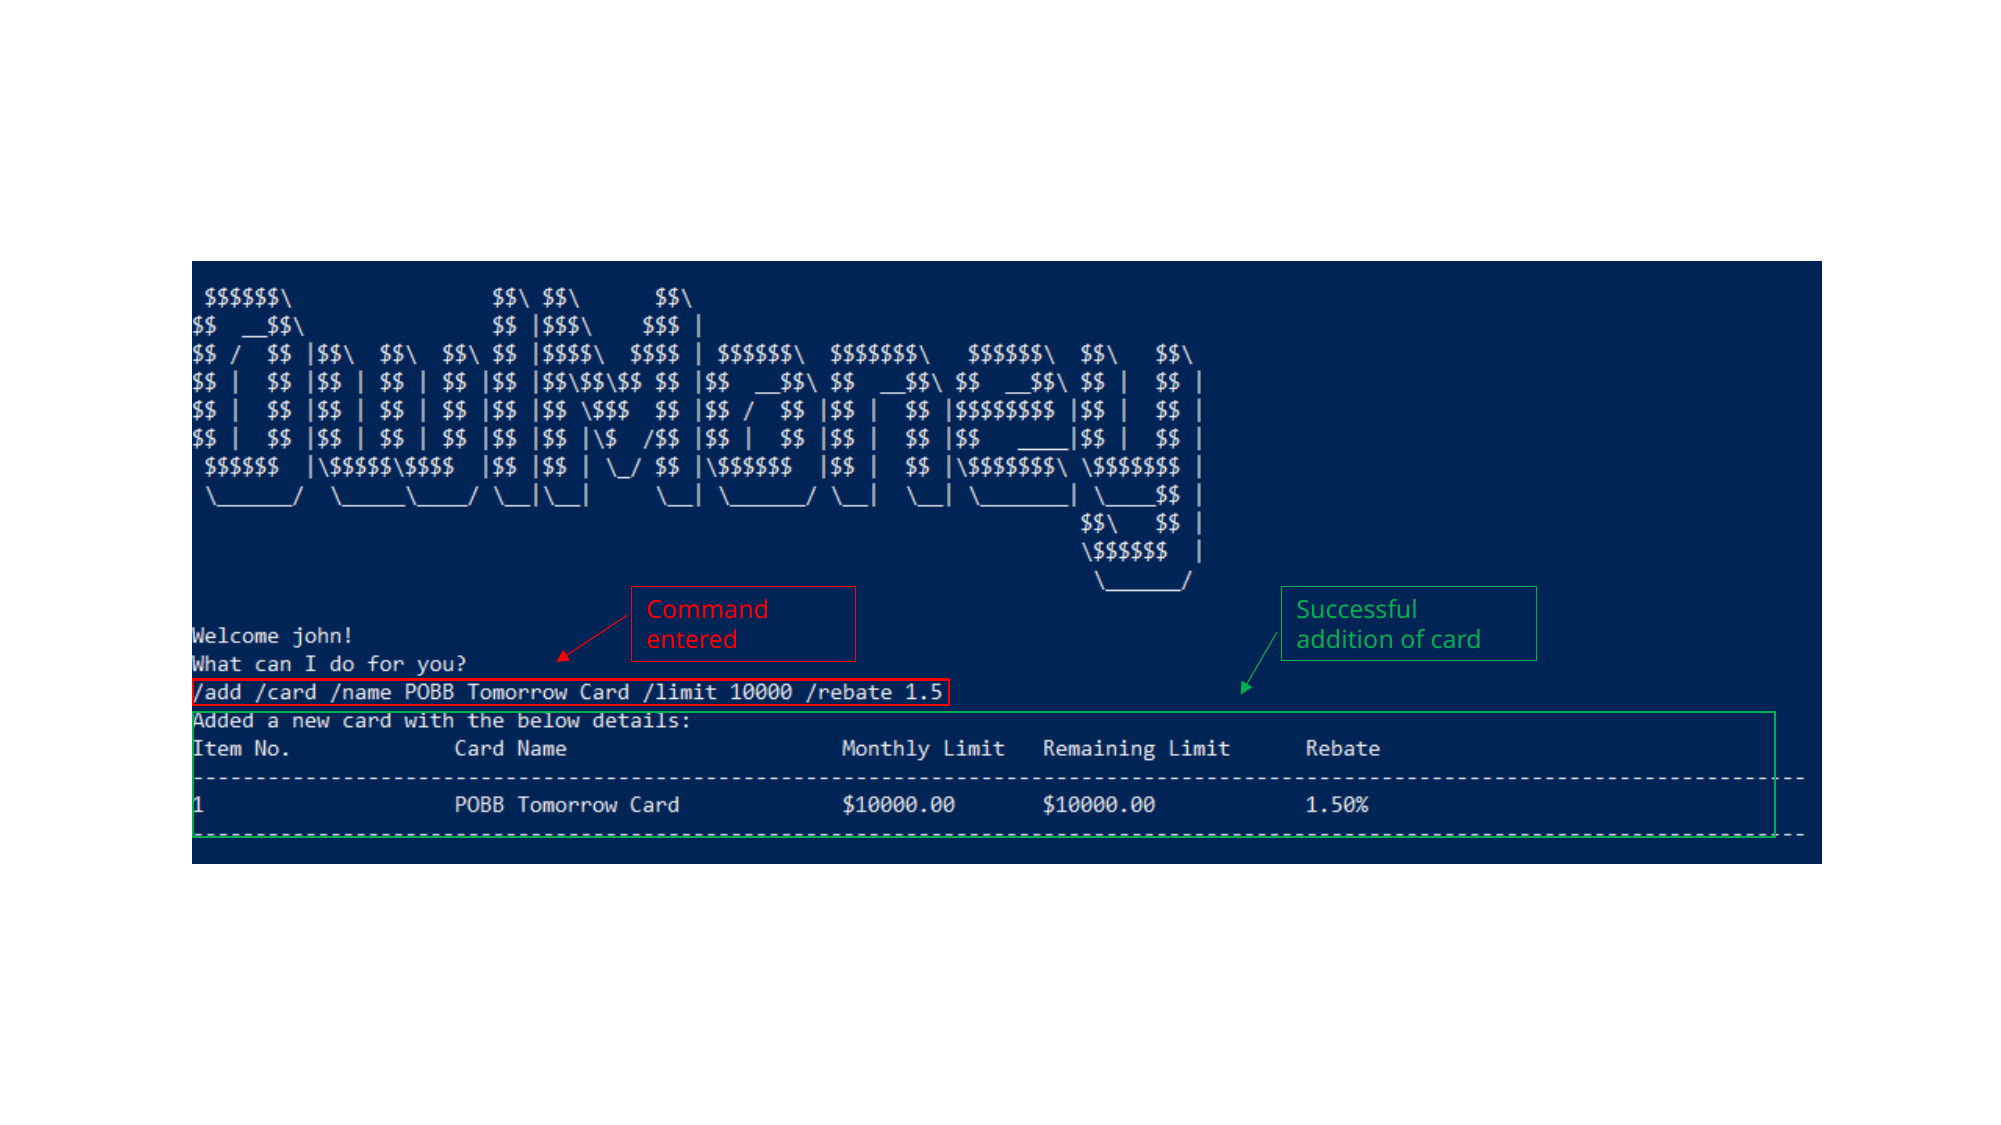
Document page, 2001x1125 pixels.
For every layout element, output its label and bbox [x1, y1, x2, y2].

picture [192, 261, 1822, 864]
text_box [1240, 631, 1278, 695]
text_box [556, 615, 628, 662]
